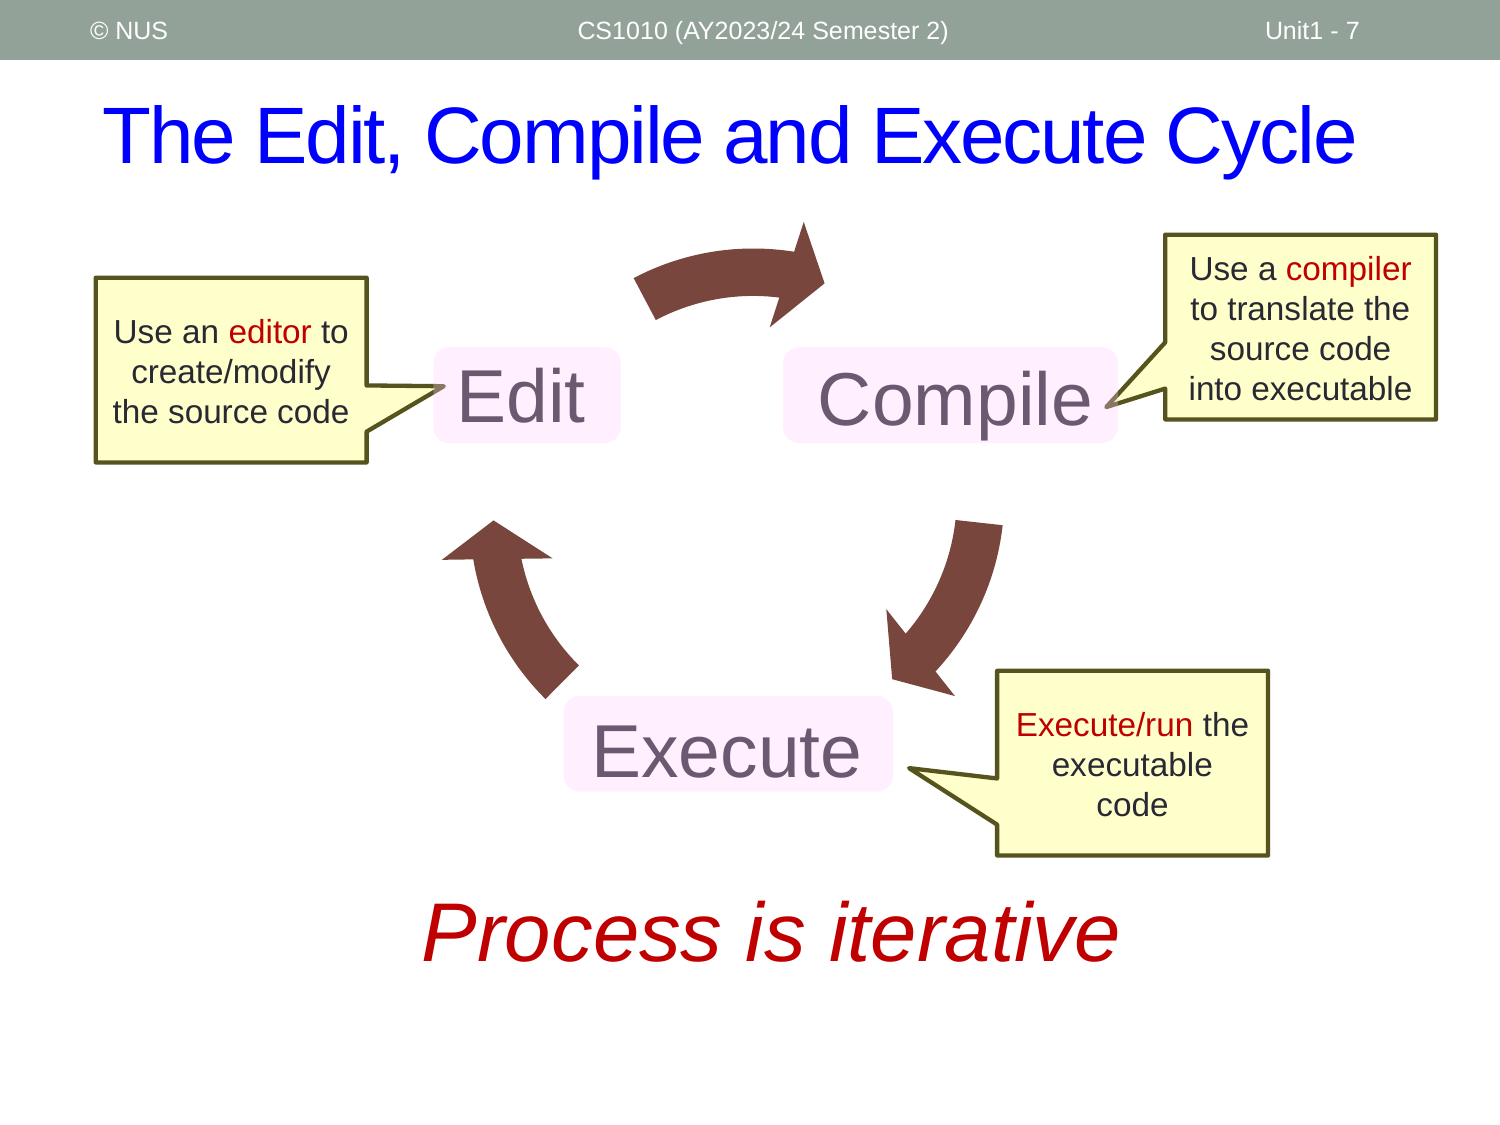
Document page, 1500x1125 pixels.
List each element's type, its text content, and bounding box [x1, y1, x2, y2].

text_box Use an editor to create/modify the source code [93, 275, 246, 465]
text_box Process is iterative [377, 884, 1166, 986]
slide_number Unit1 - 7 [1250, 3, 1425, 57]
title The Edit, Compile and Execute Cycle [87, 75, 1425, 188]
text_box Execute/run the executable code [1258, 668, 1271, 858]
footer CS1010 (AY2023/24 Semester 2) [562, 3, 1238, 57]
slide_number © NUS [75, 3, 550, 57]
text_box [249, 228, 1251, 876]
text_box Use a compiler to translate the source code into executable [1258, 232, 1439, 422]
